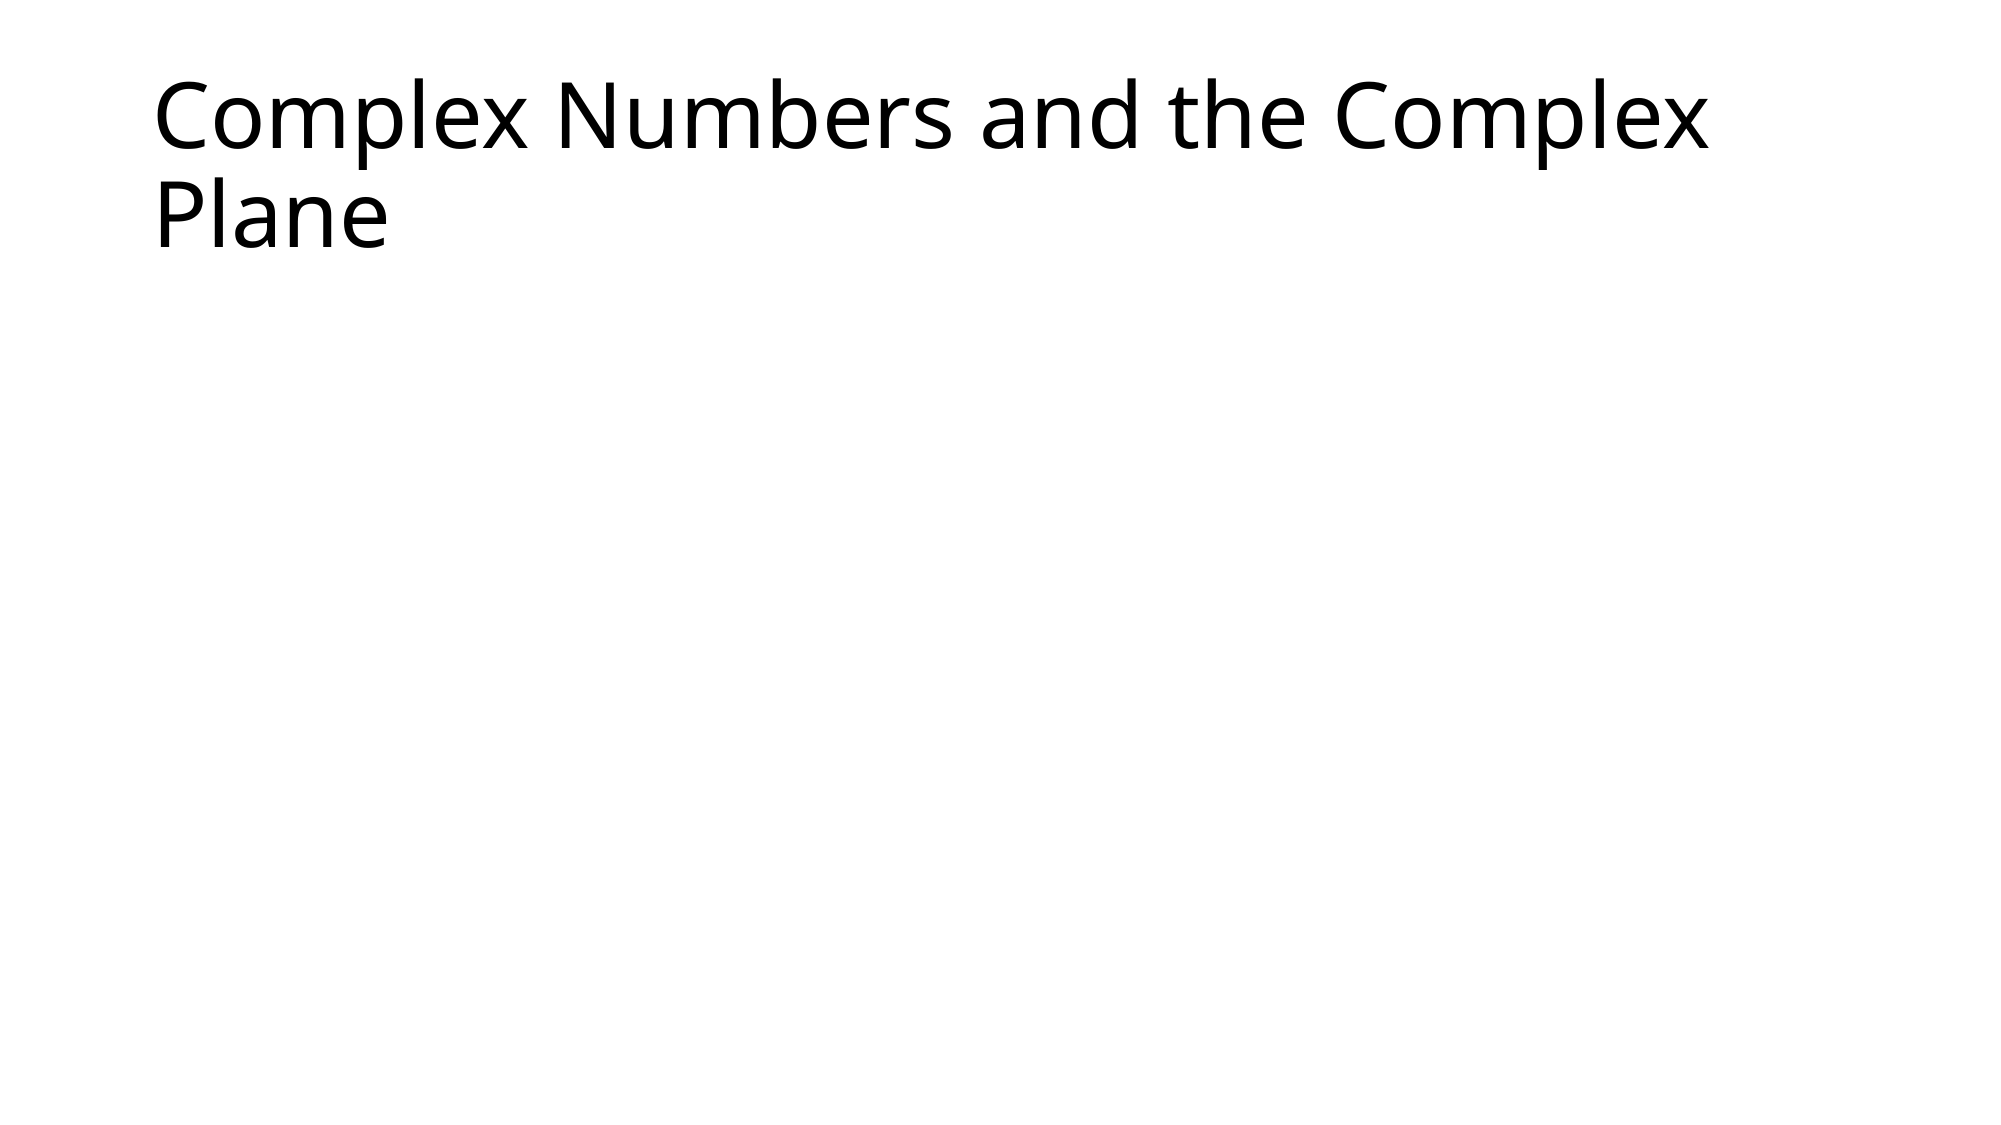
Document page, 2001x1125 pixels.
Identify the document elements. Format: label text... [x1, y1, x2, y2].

title Complex Numbers and the Complex Plane [137, 59, 1863, 278]
